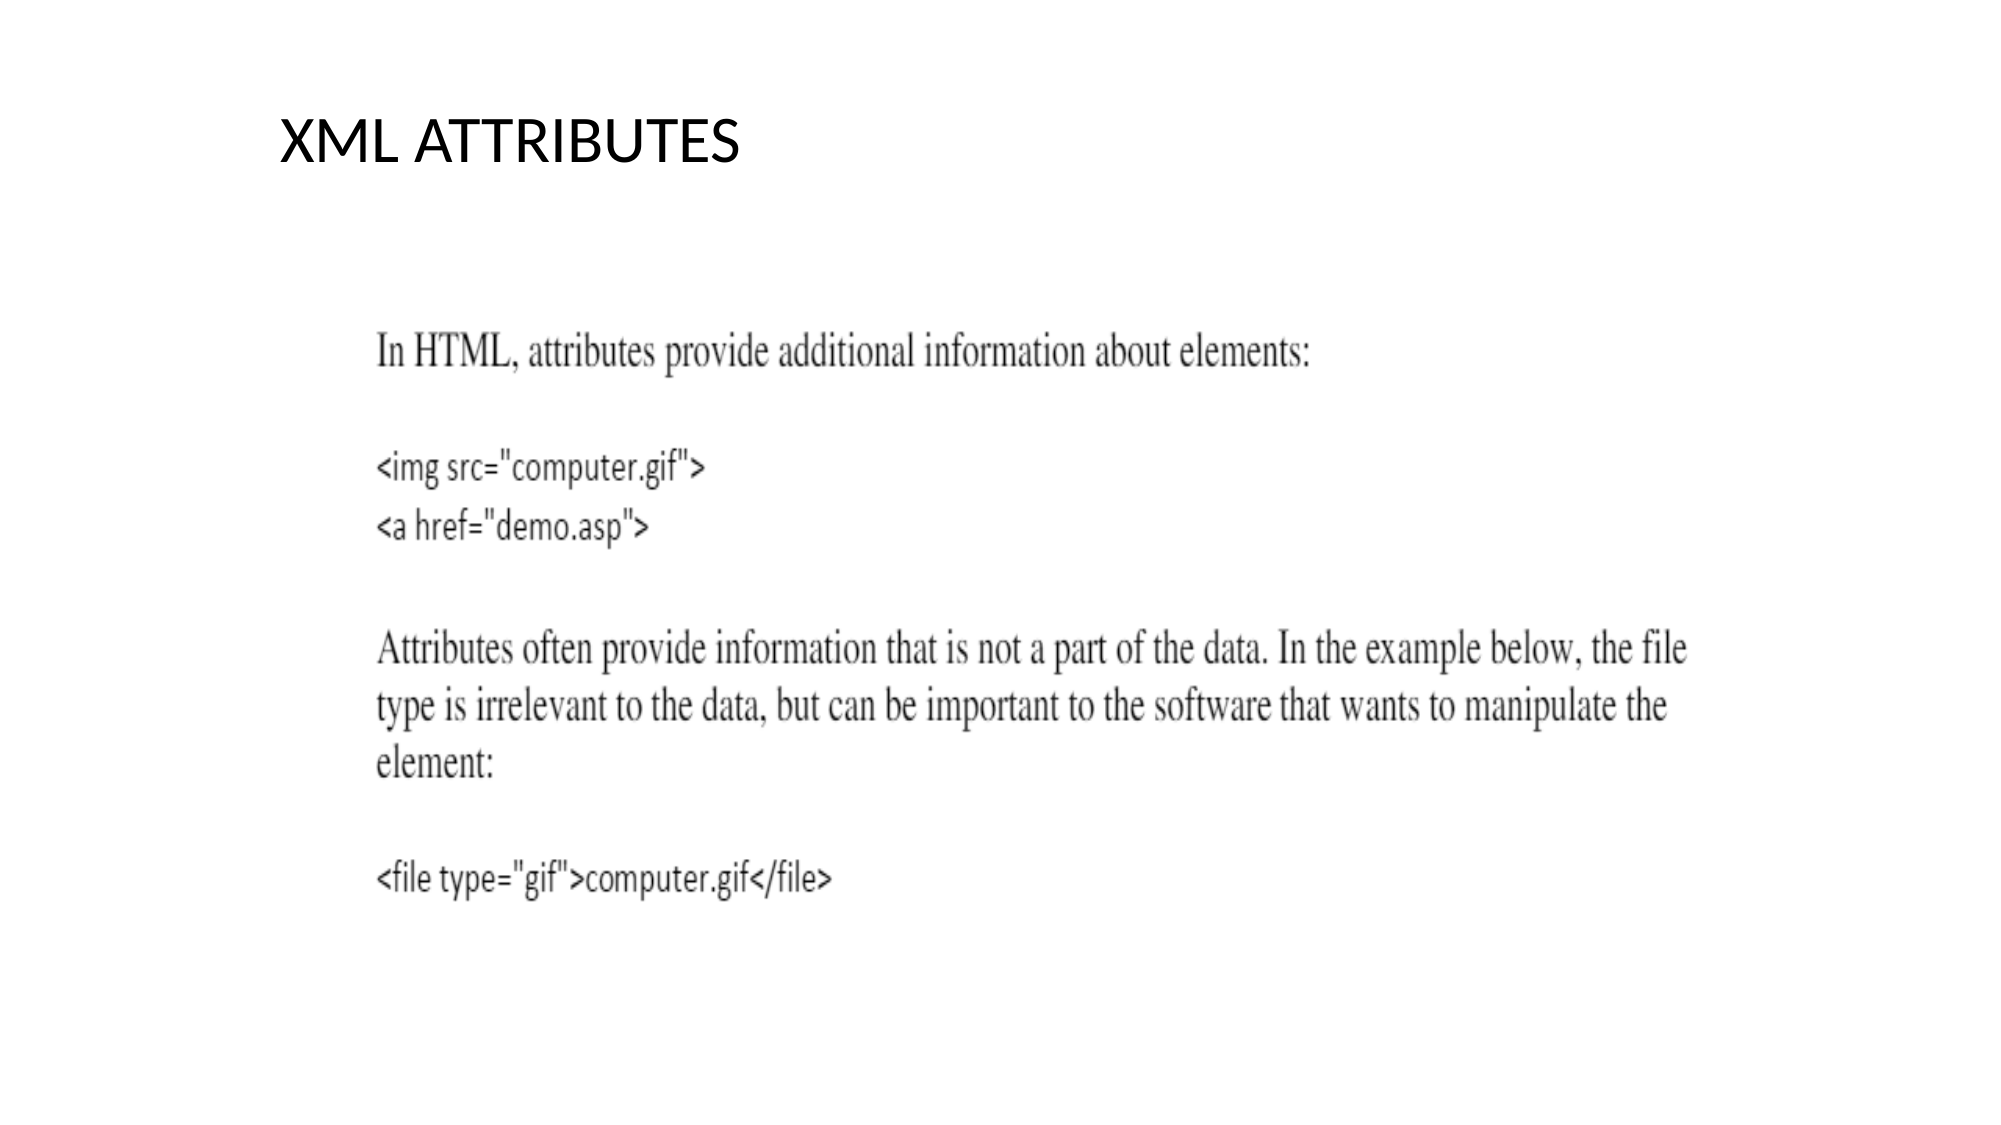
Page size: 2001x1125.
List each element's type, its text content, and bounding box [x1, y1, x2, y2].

picture [297, 184, 1703, 955]
text_box XML ATTRIBUTES [265, 88, 1247, 184]
